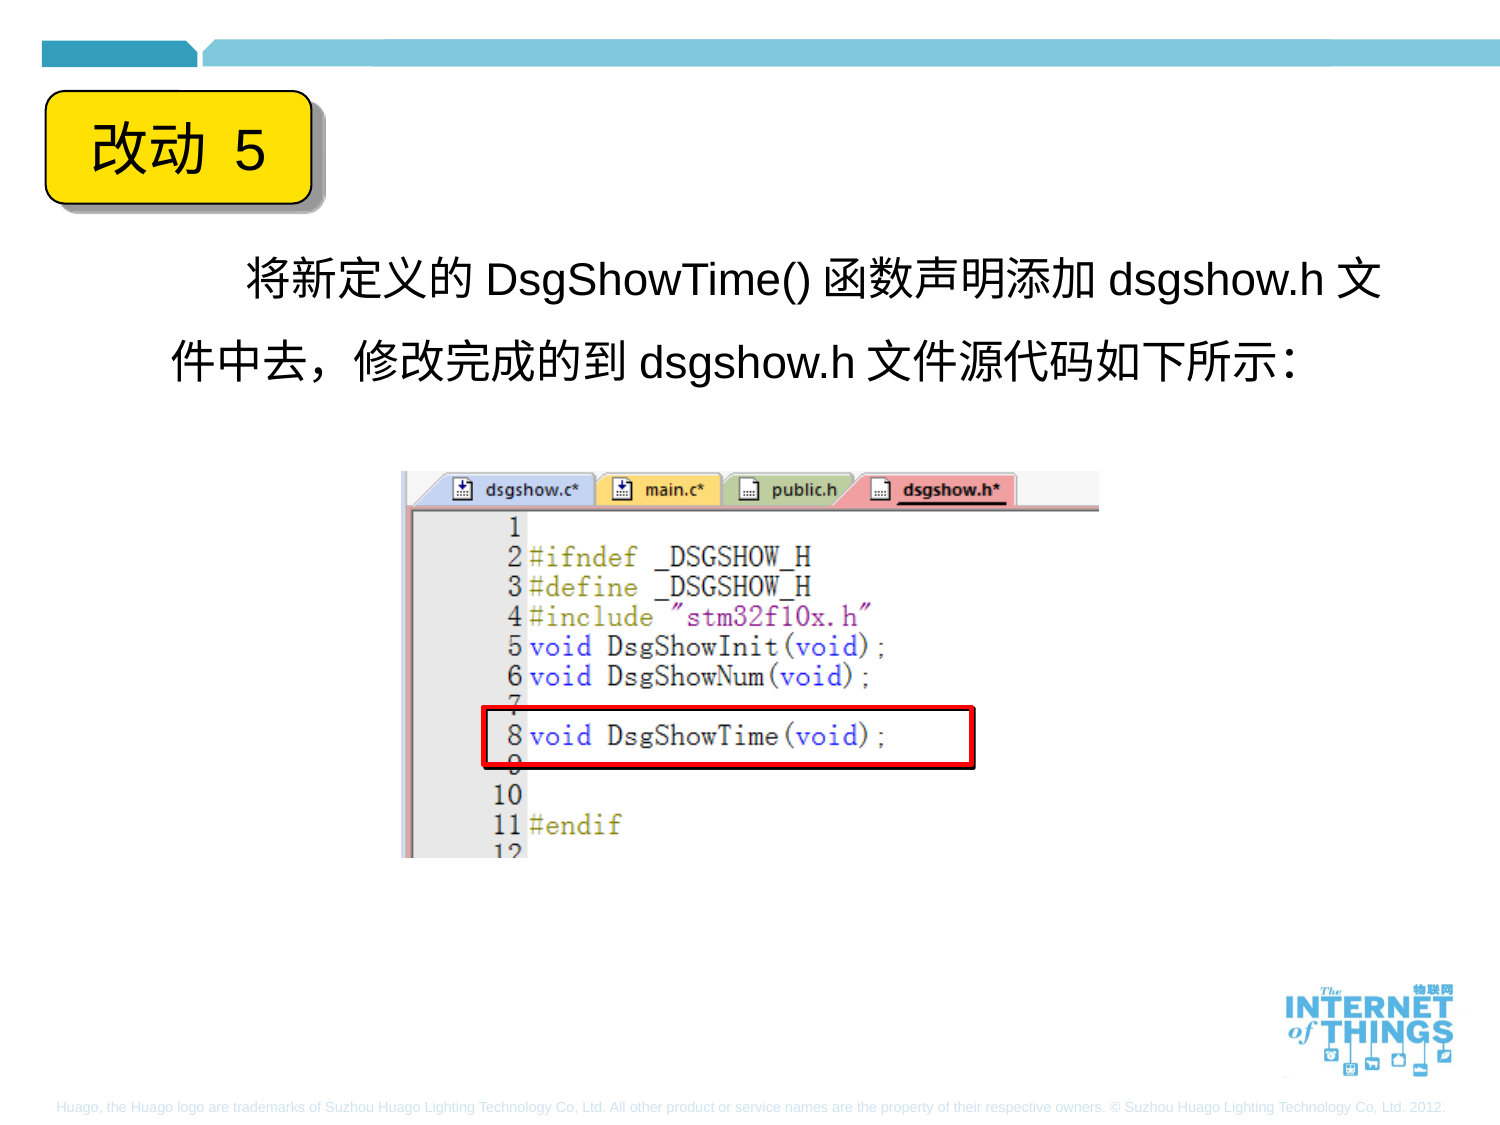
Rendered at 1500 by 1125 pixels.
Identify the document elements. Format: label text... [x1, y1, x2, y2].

picture [1283, 984, 1475, 1078]
picture [401, 470, 1099, 858]
text_box 将新定义的DsgShowTime()函数声明添加dsgshow.h文件中去，修改完成的到dsgshow.h文件源代码如下所示： [155, 215, 1417, 395]
text_box 改动 5 [45, 91, 312, 204]
